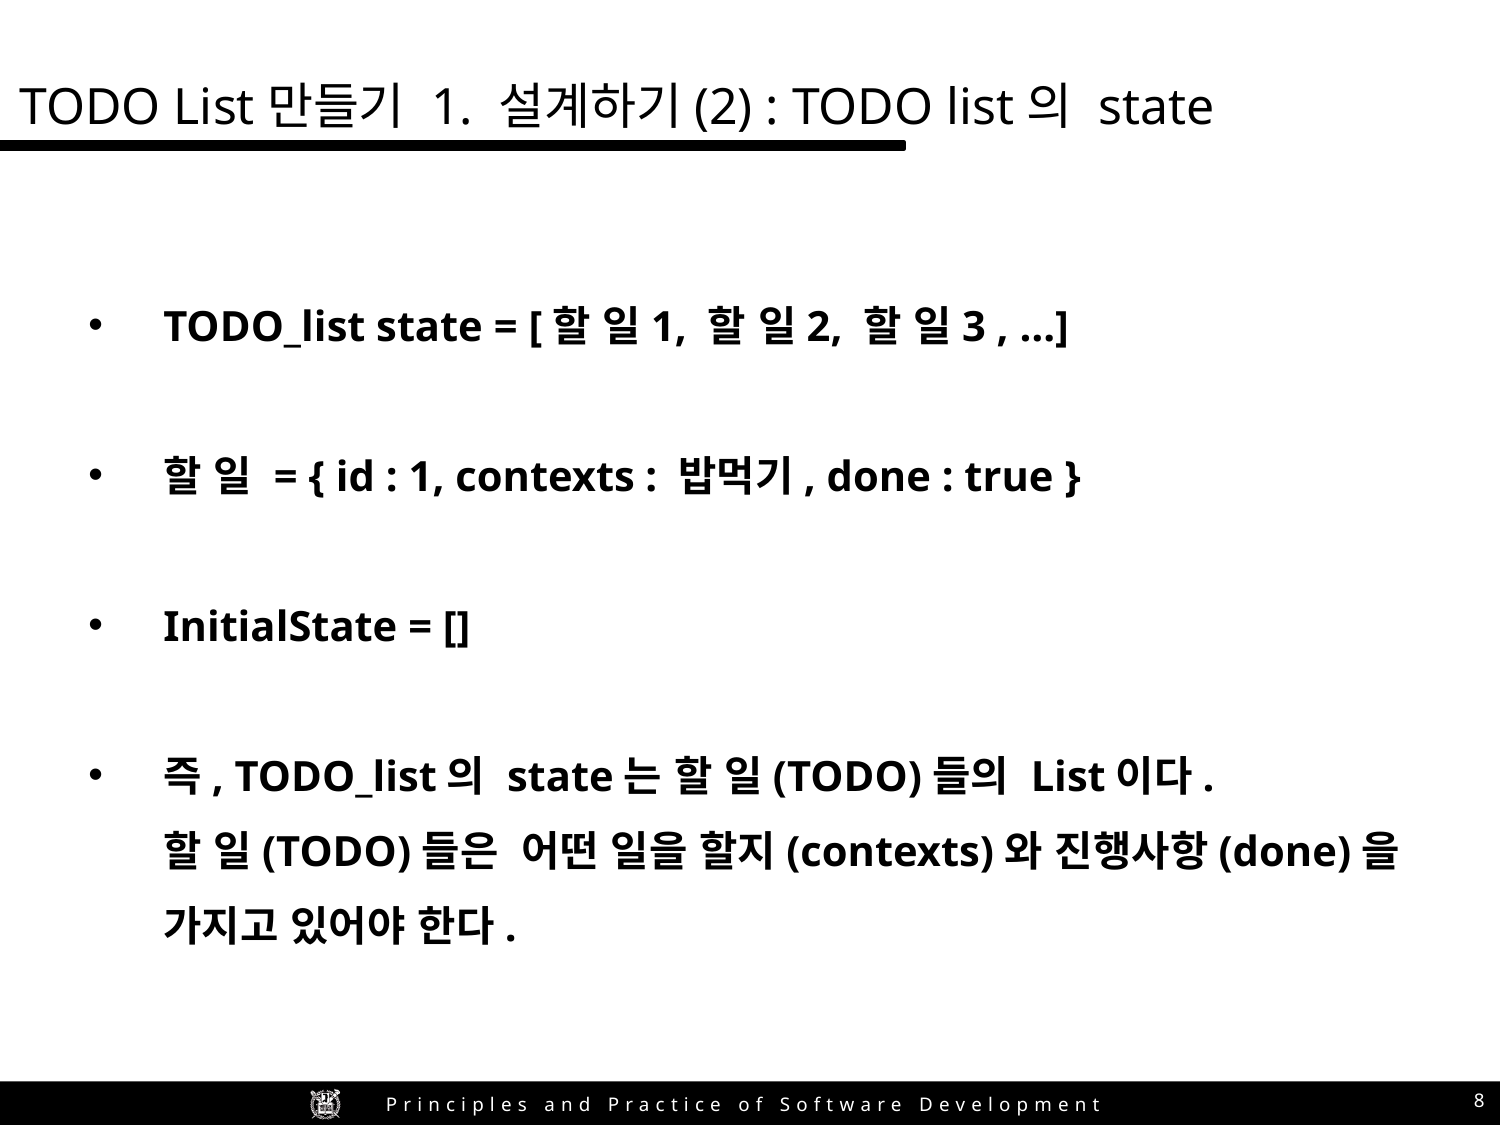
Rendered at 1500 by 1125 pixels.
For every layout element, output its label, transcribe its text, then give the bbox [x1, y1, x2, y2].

text_box TODO_list state = [할 일1, 할 일2, 할 일3 , …] 할 일 = { id : 1, contexts : 밥먹기, done : true } InitialState = [] 즉, TODO_list의 state는 할 일(TODO)들의 List이다. 할 일(TODO)들은 어떤 일을 할지(contexts)와 진행사항(done)을 가지고 있어야 한다. [73, 267, 1433, 1075]
picture [308, 1086, 341, 1120]
text_box [0, 140, 906, 151]
text_box TODO List만들기 1. 설계하기(2) : TODO list의 state [4, 67, 1500, 143]
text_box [0, 1079, 1500, 1125]
